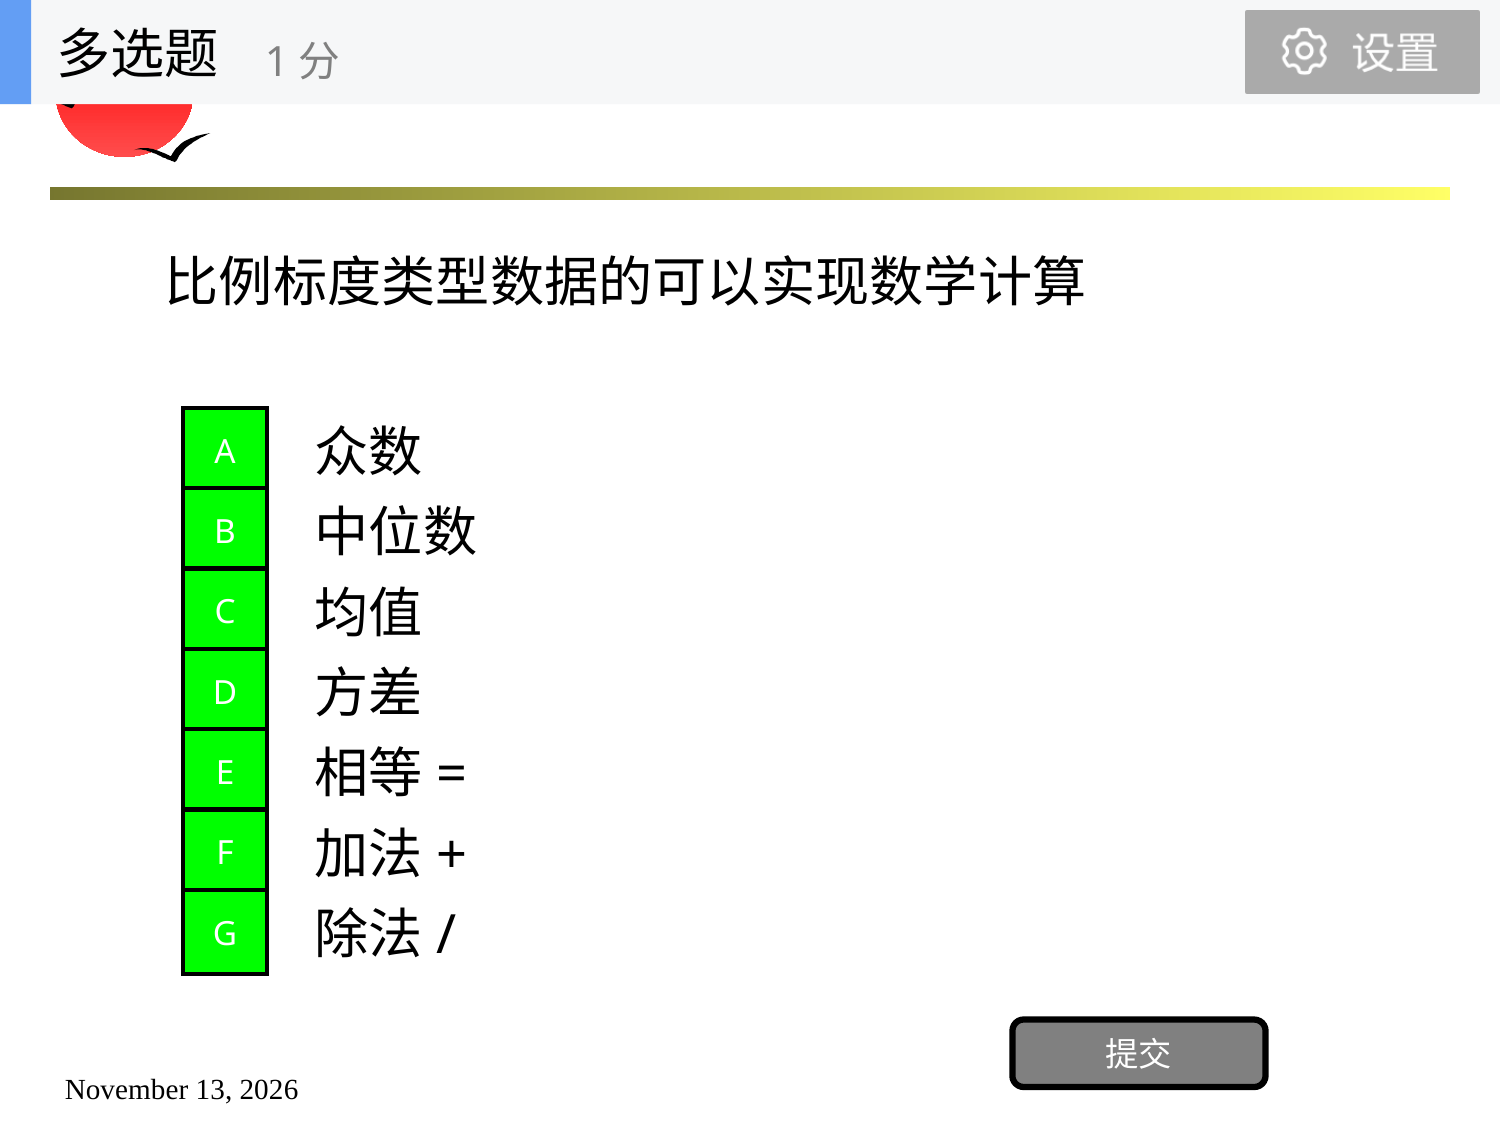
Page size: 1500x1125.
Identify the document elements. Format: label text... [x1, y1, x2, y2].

text_box B [182, 487, 268, 567]
text_box C [182, 567, 268, 648]
text_box G [182, 889, 268, 975]
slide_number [49, 1037, 463, 1113]
text_box E [182, 728, 268, 808]
text_box 均值 [299, 557, 1350, 638]
text_box 除法/ [299, 879, 1350, 985]
text_box A [182, 407, 268, 487]
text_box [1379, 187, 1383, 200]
text_box 提交 [1011, 1018, 1267, 1089]
picture [1245, 10, 1480, 94]
text_box F [182, 808, 268, 889]
text_box 众数 [299, 397, 1350, 477]
text_box 比例标度类型数据的可以实现数学计算 [149, 105, 1350, 456]
text_box D [182, 648, 268, 728]
text_box 中位数 [299, 477, 1350, 557]
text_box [0, 0, 1500, 105]
text_box 方差 [299, 638, 1350, 718]
text_box 加法+ [299, 798, 1350, 879]
text_box 相等= [299, 718, 1350, 798]
